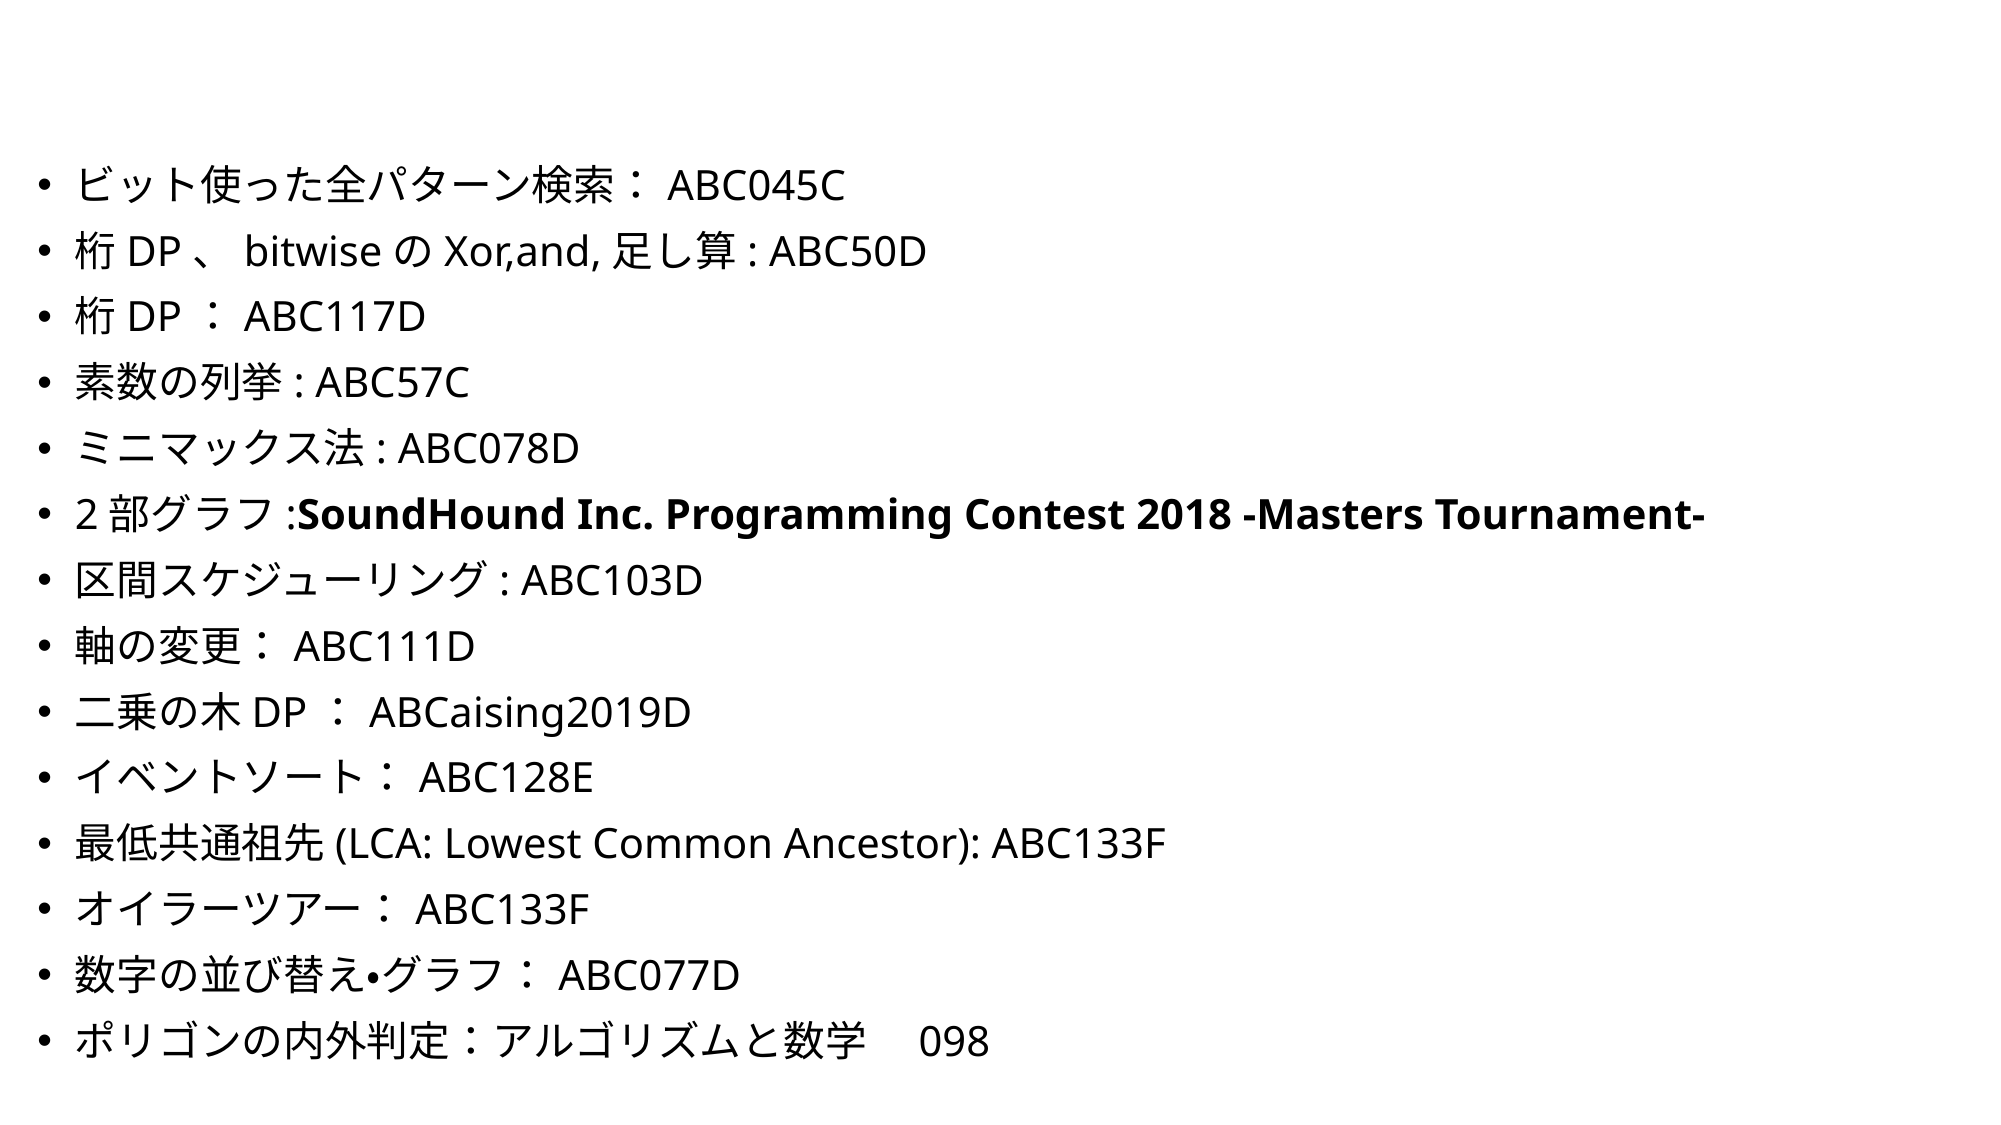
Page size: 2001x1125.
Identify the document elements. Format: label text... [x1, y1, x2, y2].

list ビット使った全パターン検索：ABC045C 桁DP、bitwiseのXor,and,足し算: ABC50D 桁DP：ABC117D 素数の列挙: ABC57C ミニマックス法: ABC078D 2部グラフ:SoundHound Inc. Programming Contest 2018 -Masters Tournament- 区間スケジューリング: ABC103D 軸の変更：ABC111D 二乗の木DP：ABCaising2019D イベントソート：ABC128E 最低共通祖先(LCA: Lowest Common Ancestor): ABC133F オイラーツアー：ABC133F 数字の並び替え・グラフ：ABC077D ポリゴンの内外判定：アルゴリズムと数学 098 [22, 156, 1978, 1103]
